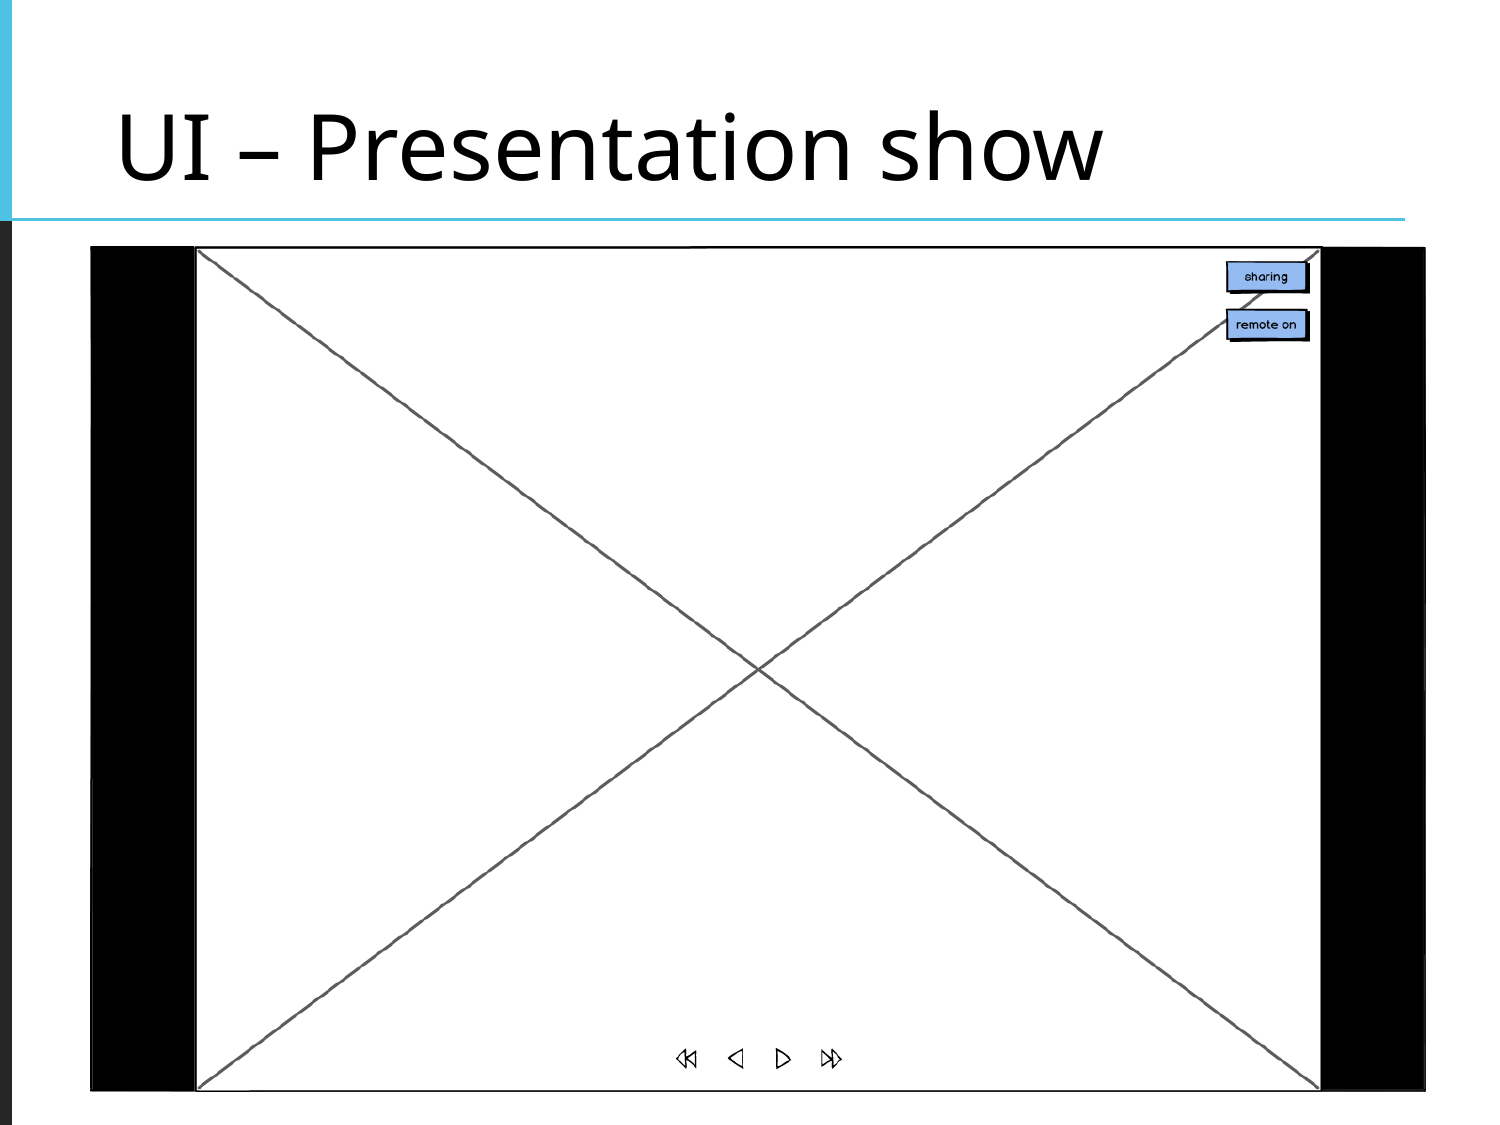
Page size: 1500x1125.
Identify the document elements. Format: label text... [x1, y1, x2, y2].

picture [90, 246, 1426, 1093]
title UI – Presentation show [99, 18, 1400, 207]
